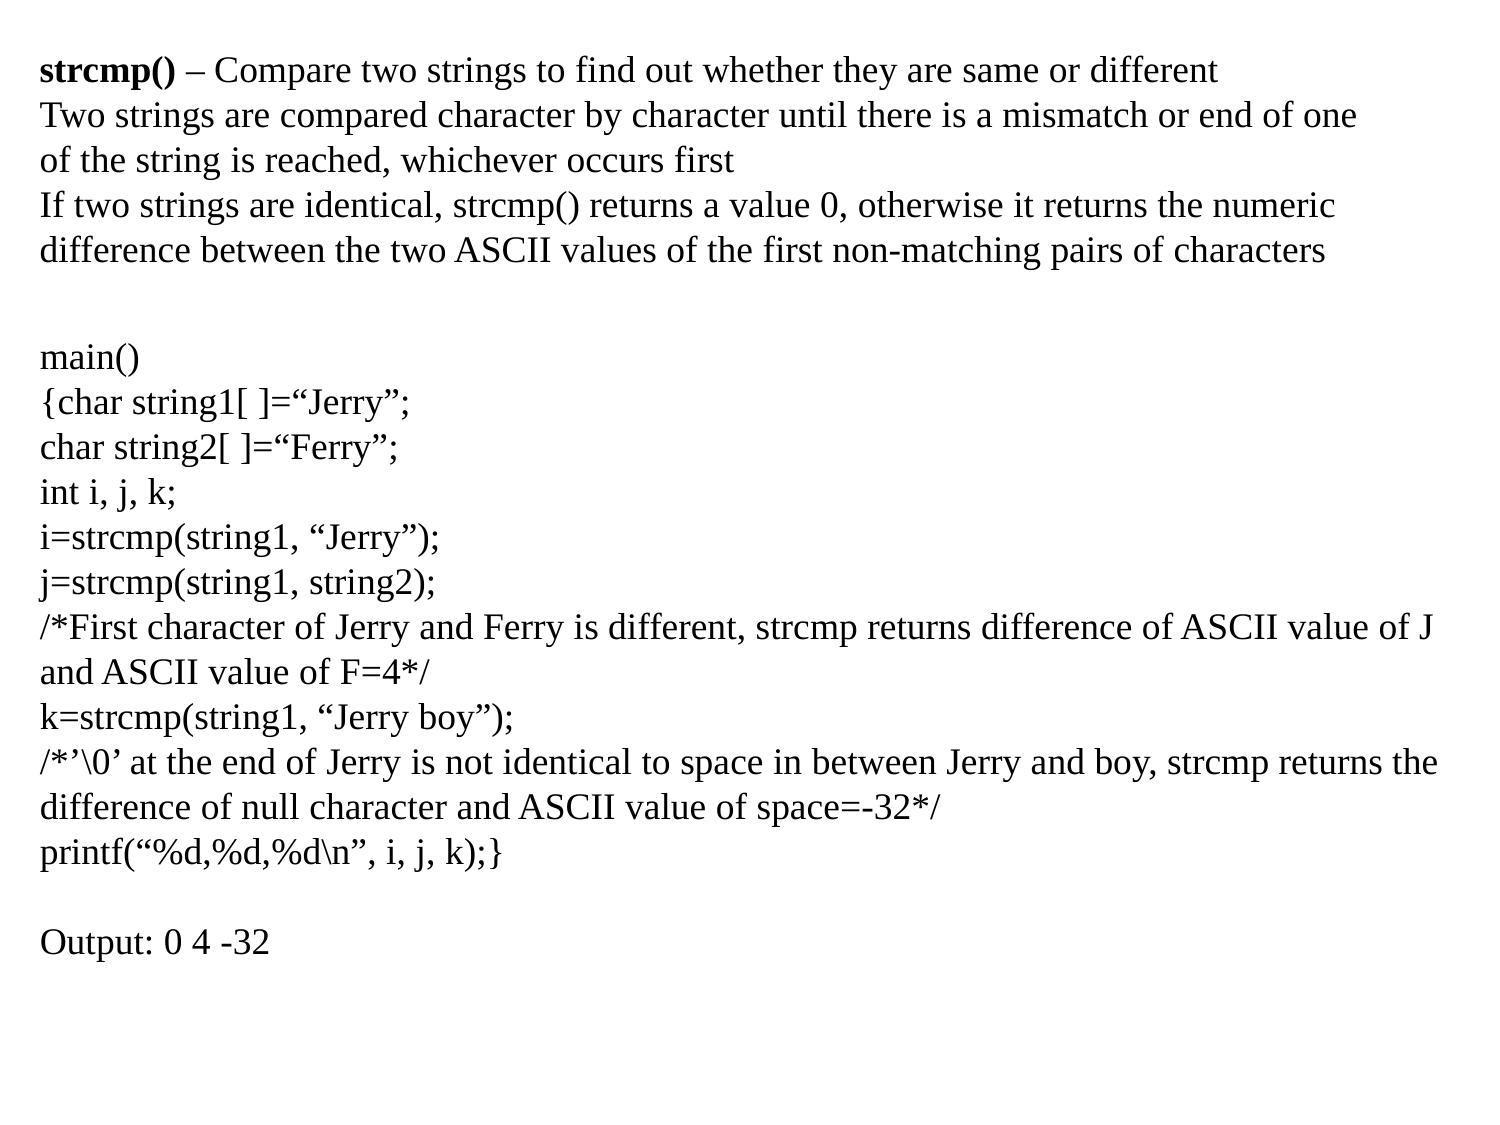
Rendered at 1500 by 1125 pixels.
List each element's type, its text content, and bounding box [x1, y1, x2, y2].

text_box strcmp() – Compare two strings to find out whether they are same or different Two strings are compared character by character until there is a mismatch or end of one of the string is reached, whichever occurs first If two strings are identical, strcmp() returns a value 0, otherwise it returns the numeric difference between the two ASCII values of the first non-matching pairs of characters [24, 37, 1375, 278]
text_box main() {char string1[ ]=“Jerry”; char string2[ ]=“Ferry”; int i, j, k; i=strcmp(string1, “Jerry”); j=strcmp(string1, string2); /*First character of Jerry and Ferry is different, strcmp returns difference of ASCII value of J and ASCII value of F=4*/ k=strcmp(string1, “Jerry boy”); /*’\0’ at the end of Jerry is not identical to space in between Jerry and boy, strcmp returns the difference of null character and ASCII value of space=-32*/ printf(“%d,%d,%d\n”, i, j, k);} Output: 0 4 -32 [24, 324, 1475, 970]
